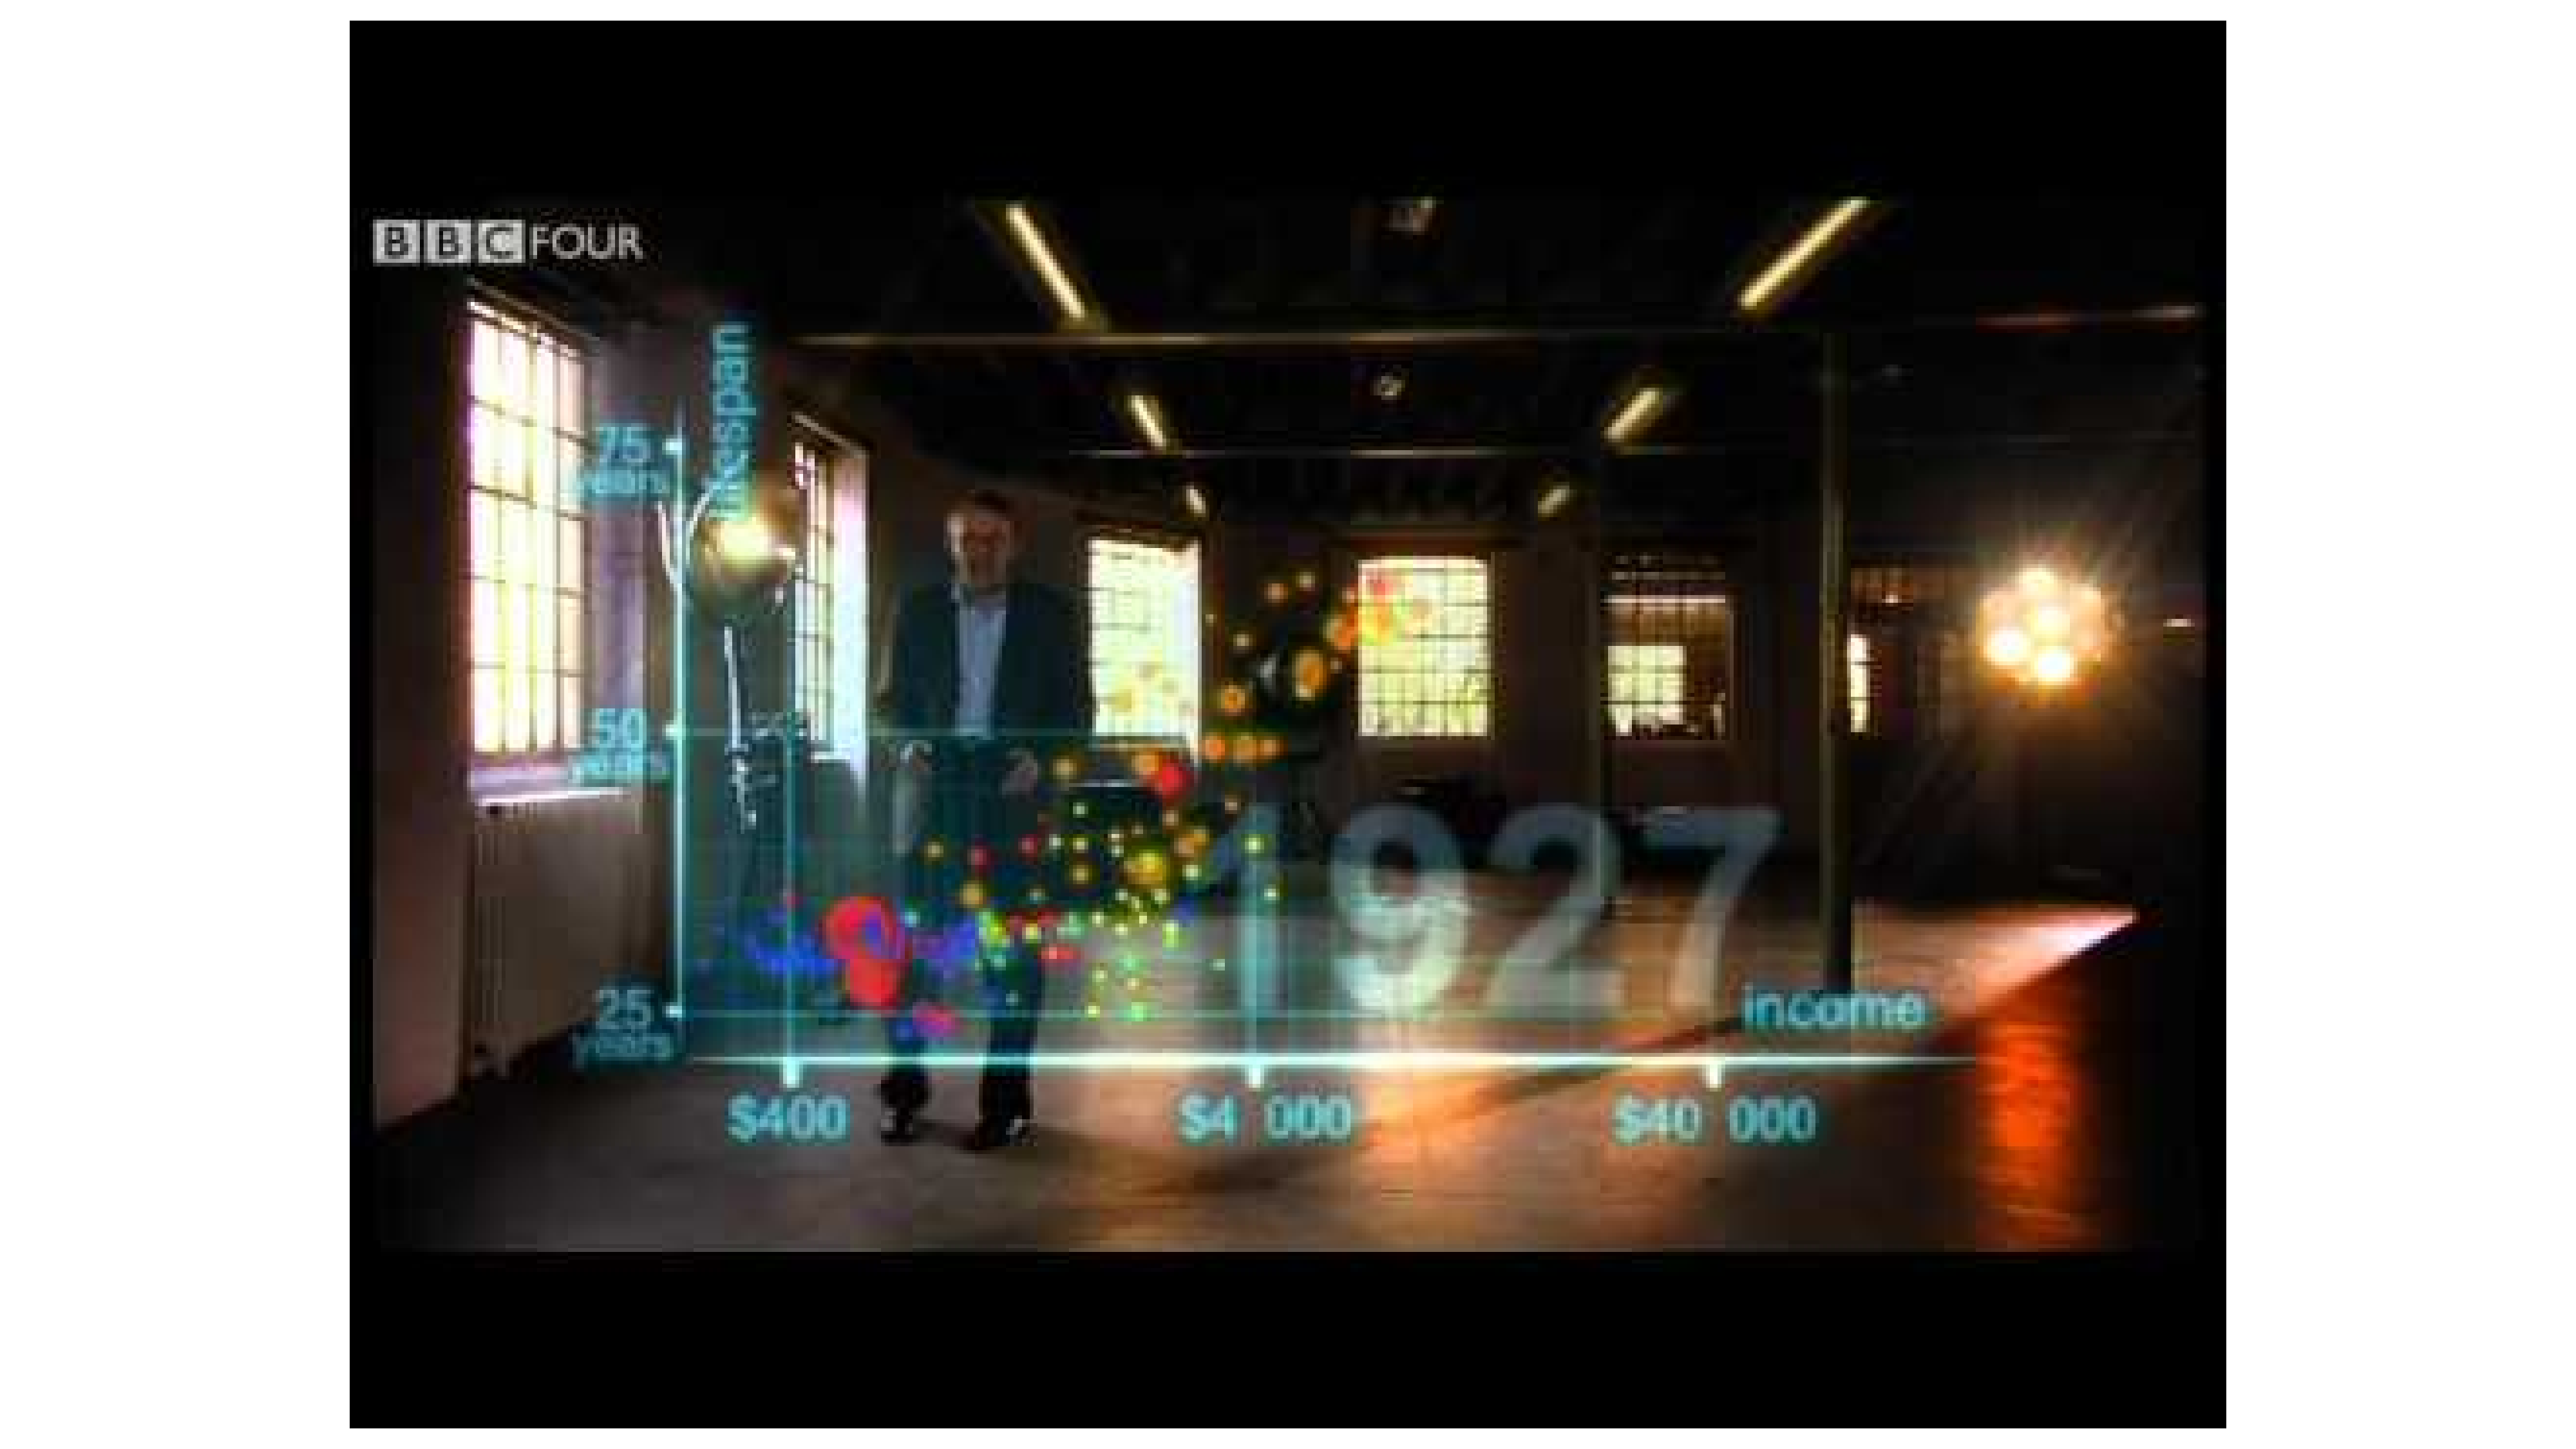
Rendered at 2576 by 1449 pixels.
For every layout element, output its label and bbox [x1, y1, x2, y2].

text_box [349, 20, 2227, 1429]
